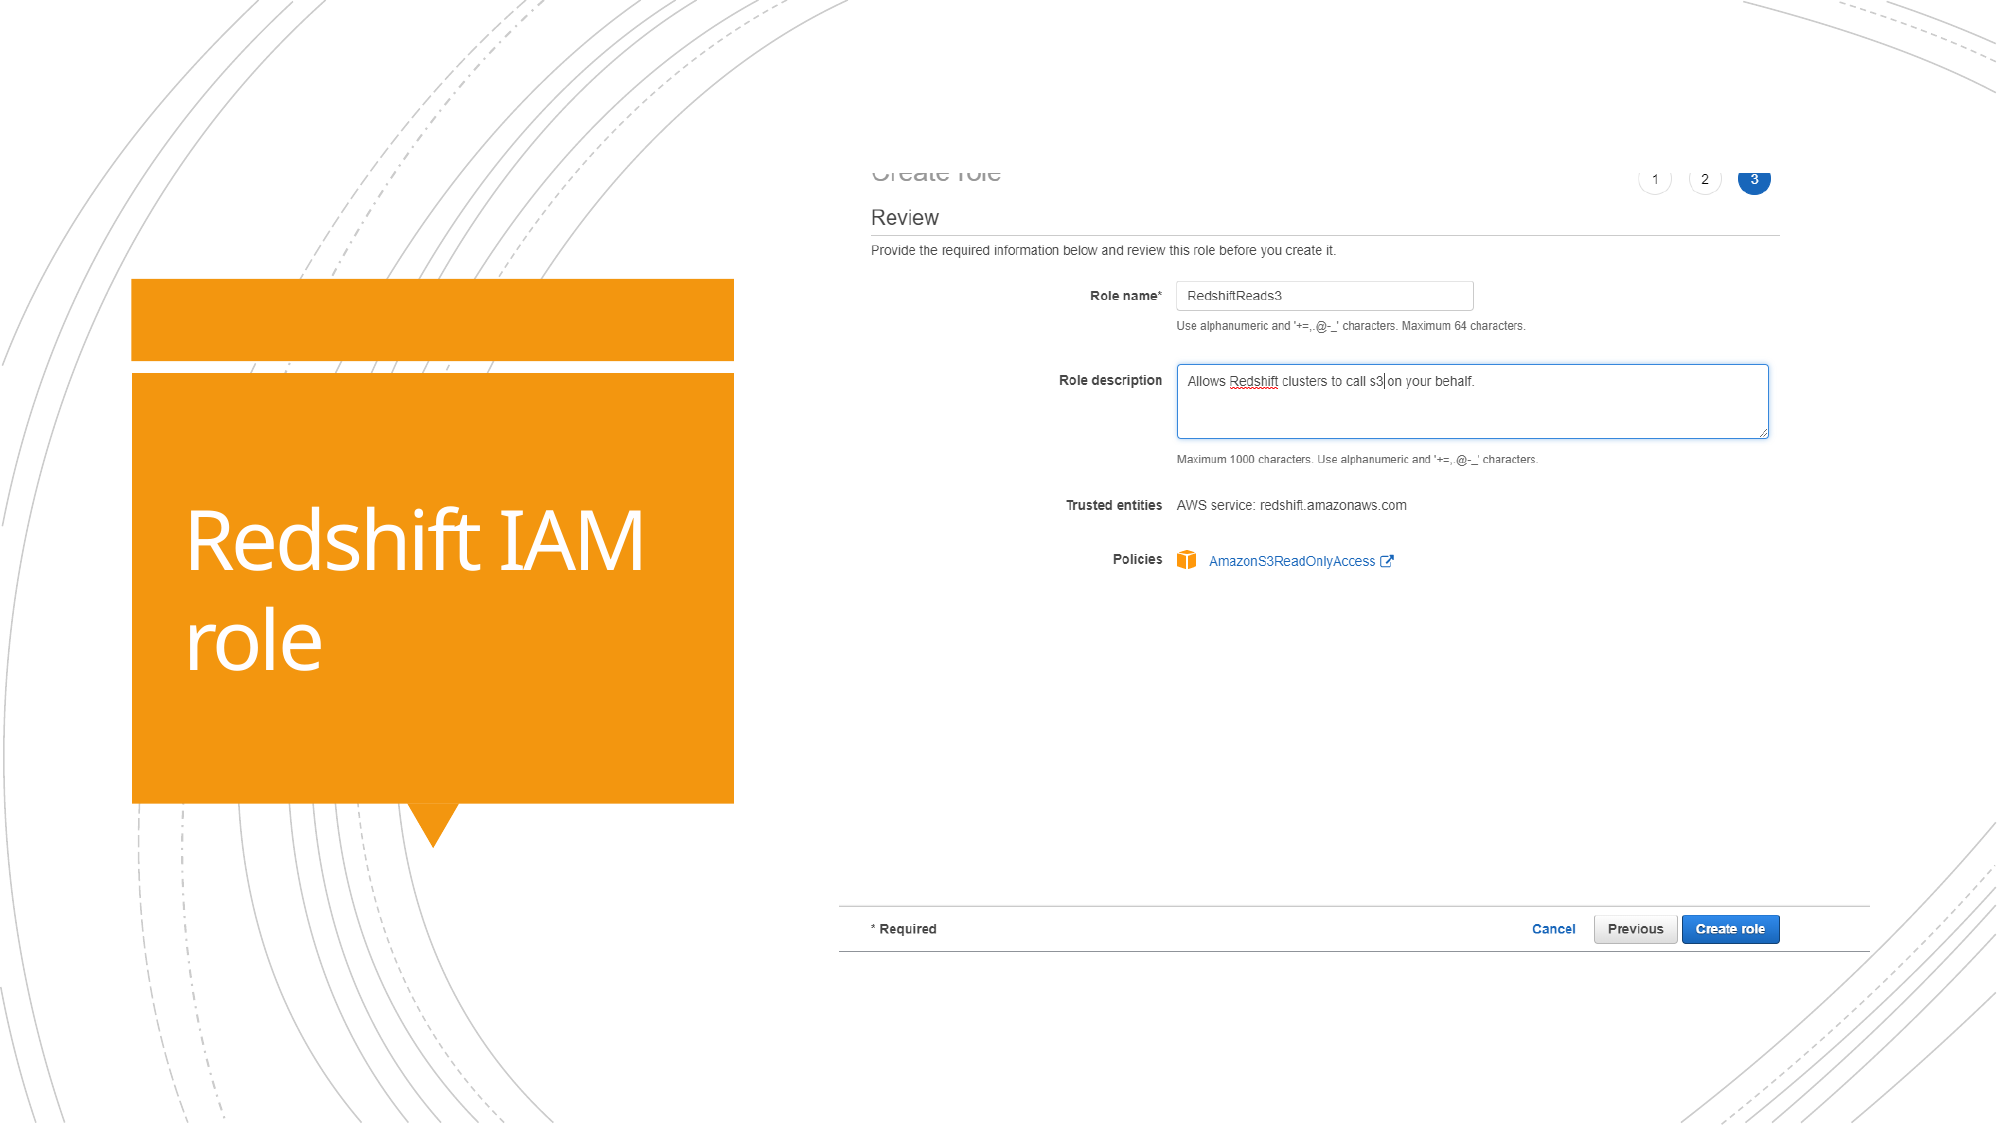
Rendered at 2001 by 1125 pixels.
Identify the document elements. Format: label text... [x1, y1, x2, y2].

title Redshift IAM role [145, 385, 720, 789]
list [839, 173, 1871, 952]
